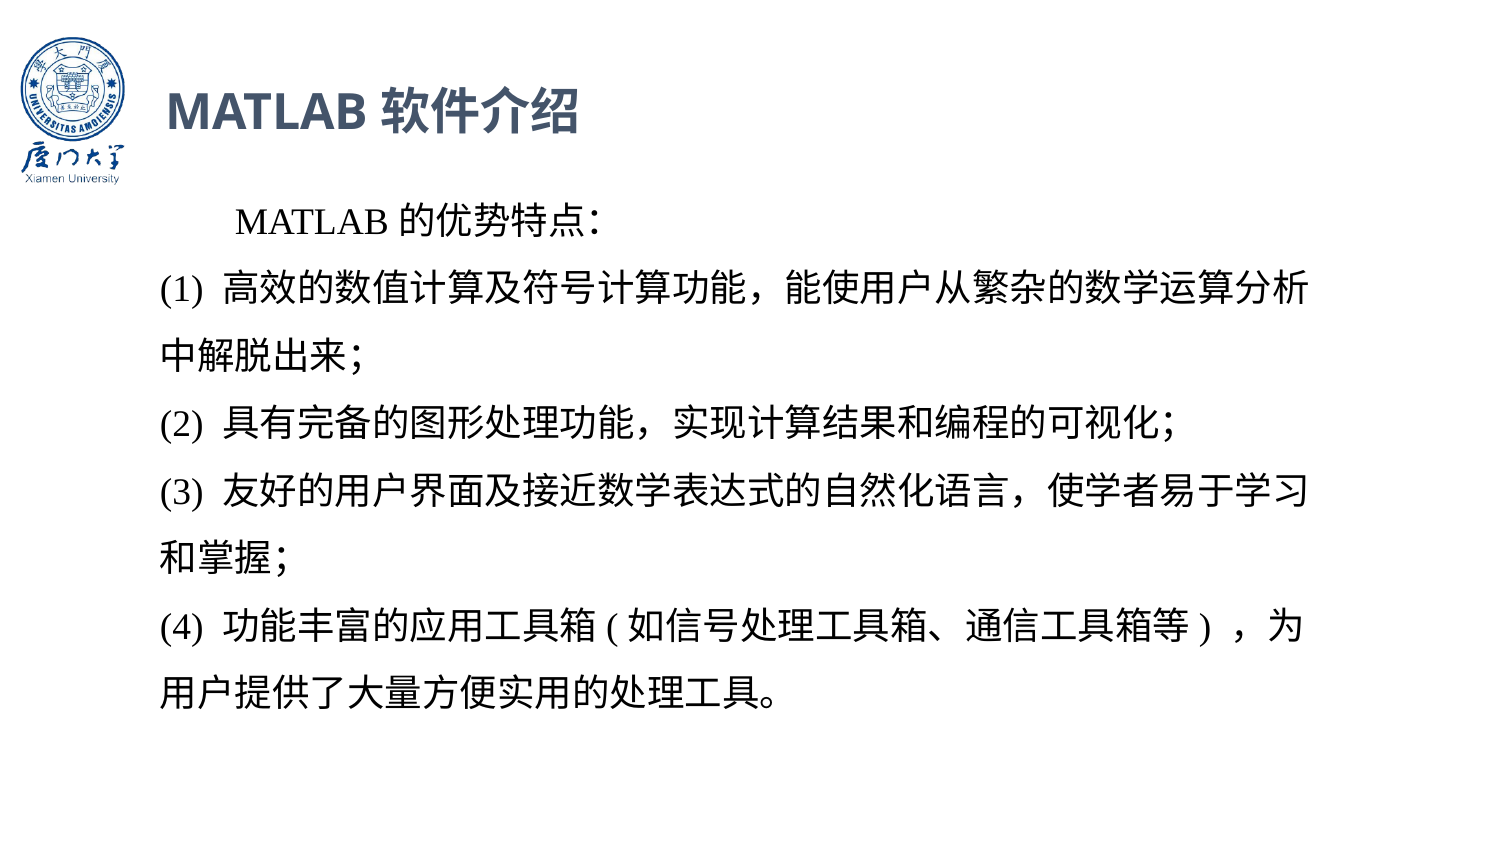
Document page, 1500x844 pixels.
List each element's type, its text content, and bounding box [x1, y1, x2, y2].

picture [0, 33, 151, 185]
text_box MATLAB软件介绍 [153, 73, 592, 145]
text_box MATLAB的优势特点： (1) 高效的数值计算及符号计算功能，能使用户从繁杂的数学运算分析中解脱出来； (2) 具有完备的图形处理功能，实现计算结果和编程的可视化； (3) 友好的用户界面及接近数学表达式的自然化语言，使学者易于学习和掌握； (4) 功能丰富的应用工具箱(如信号处理工具箱、通信工具箱等) ，为用户提供了大量方便实用的处理工具。 [145, 166, 1355, 722]
